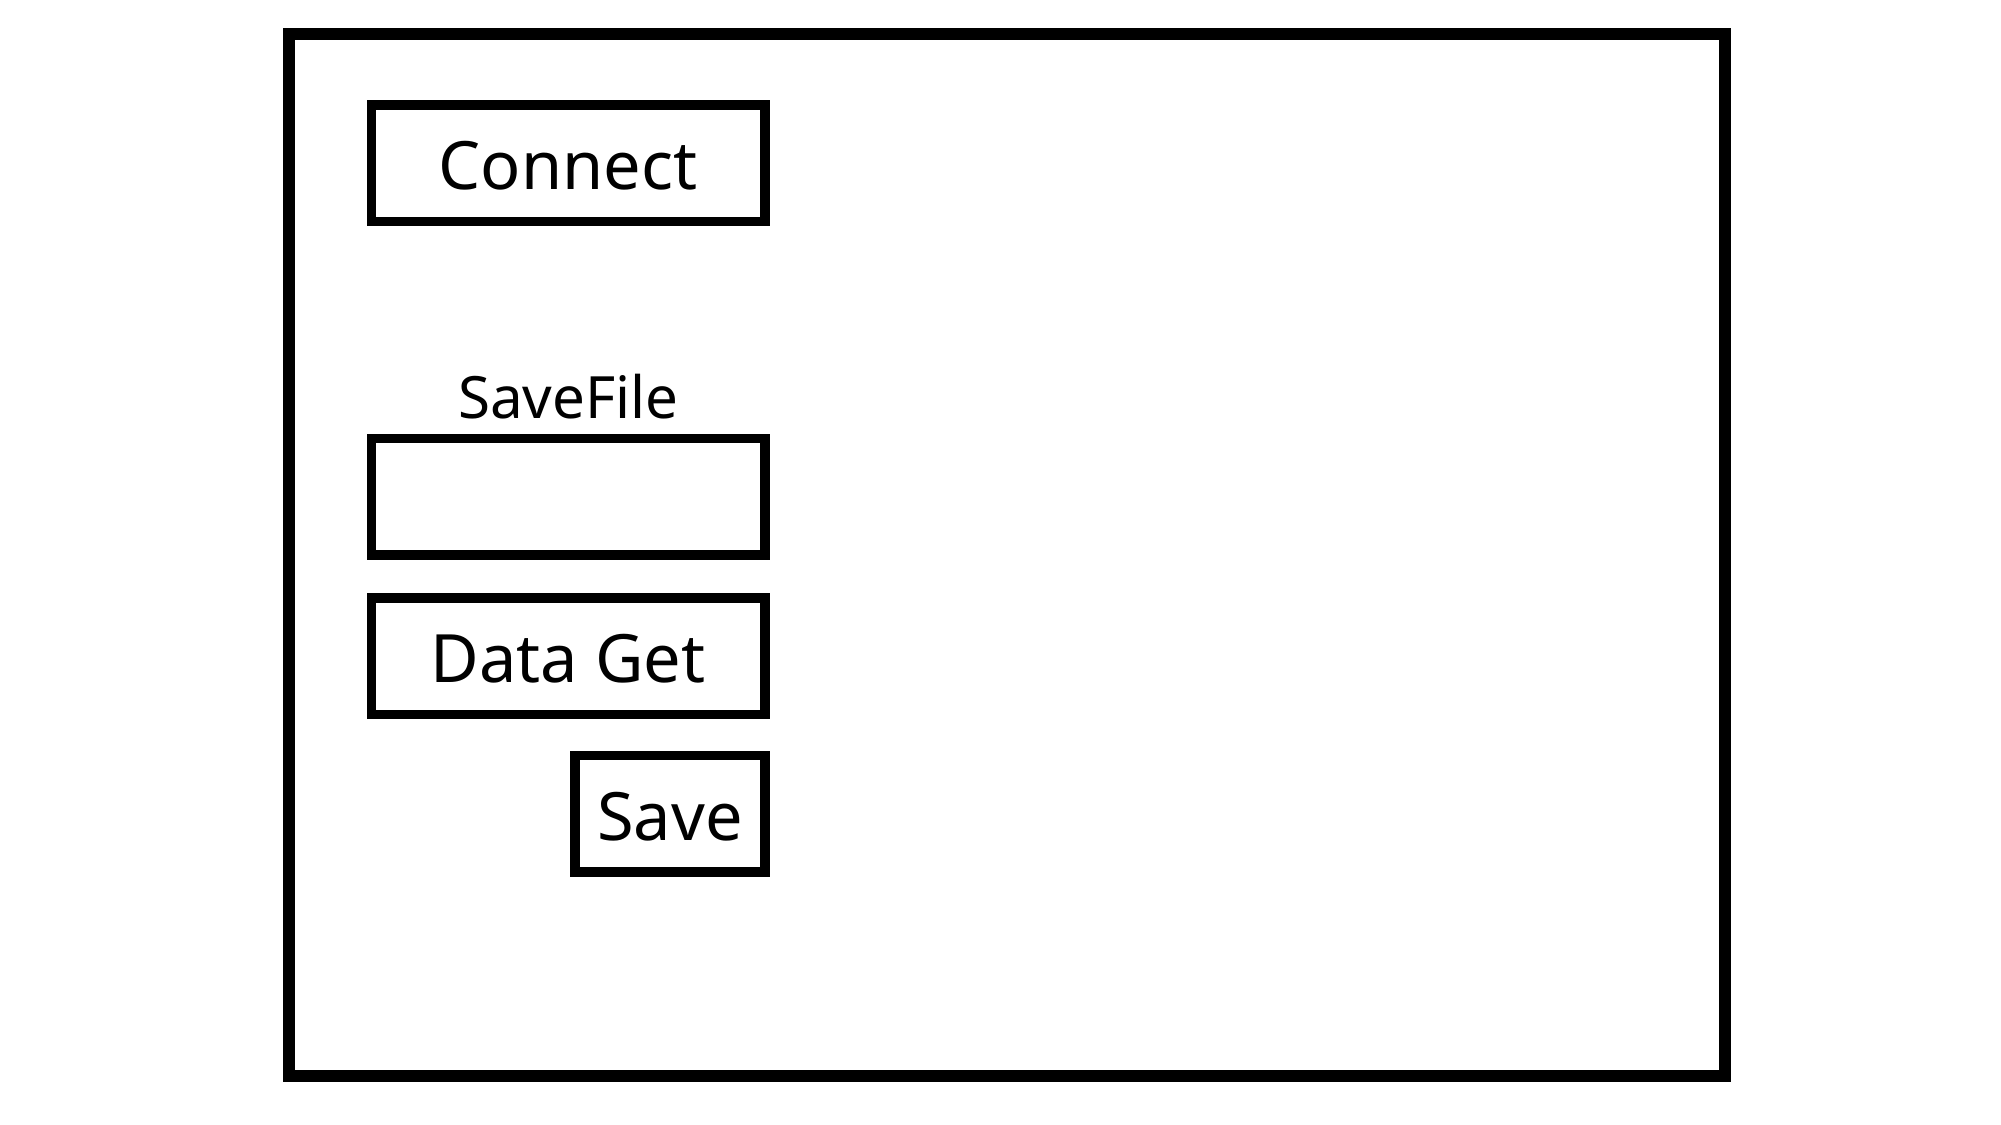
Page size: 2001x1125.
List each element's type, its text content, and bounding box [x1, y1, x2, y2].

text_box Save [574, 755, 766, 873]
text_box SaveFile [443, 352, 693, 438]
text_box [288, 33, 1726, 1077]
text_box [370, 438, 766, 556]
text_box Data Get [370, 597, 766, 715]
text_box Connect [370, 104, 766, 222]
